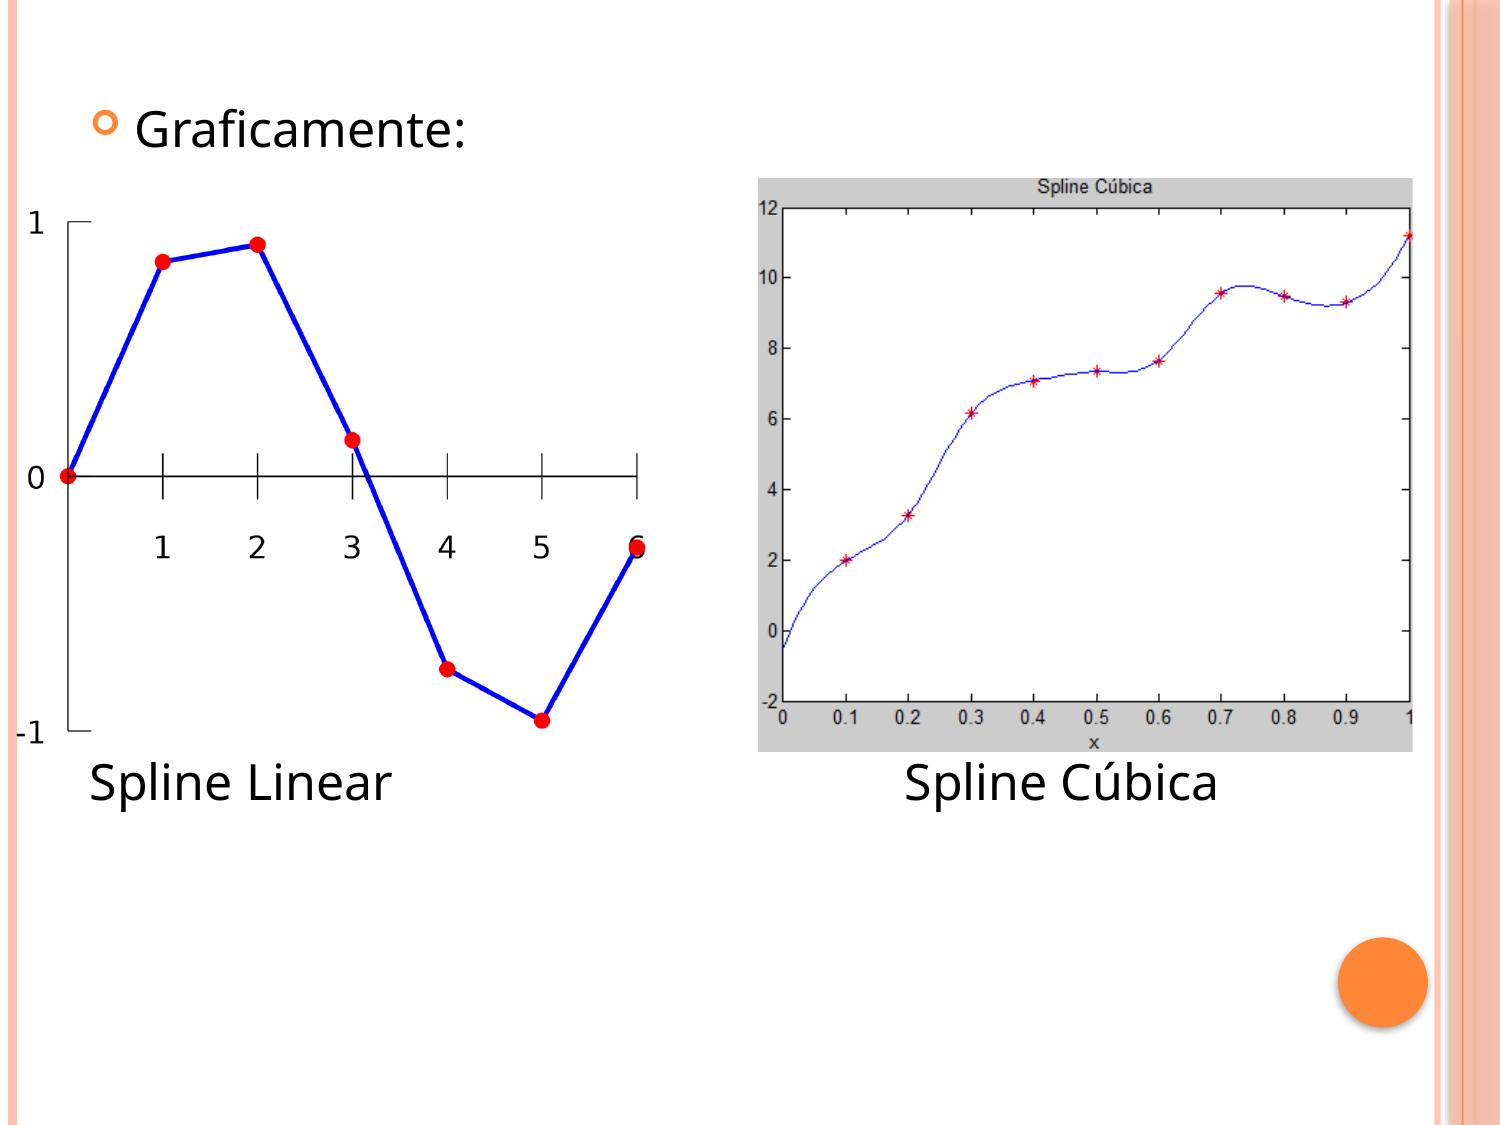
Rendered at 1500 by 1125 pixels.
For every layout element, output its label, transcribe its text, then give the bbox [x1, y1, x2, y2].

list Graficamente: Spline Linear Spline Cúbica [75, 90, 1436, 1062]
picture [0, 178, 704, 775]
picture [757, 177, 1414, 752]
